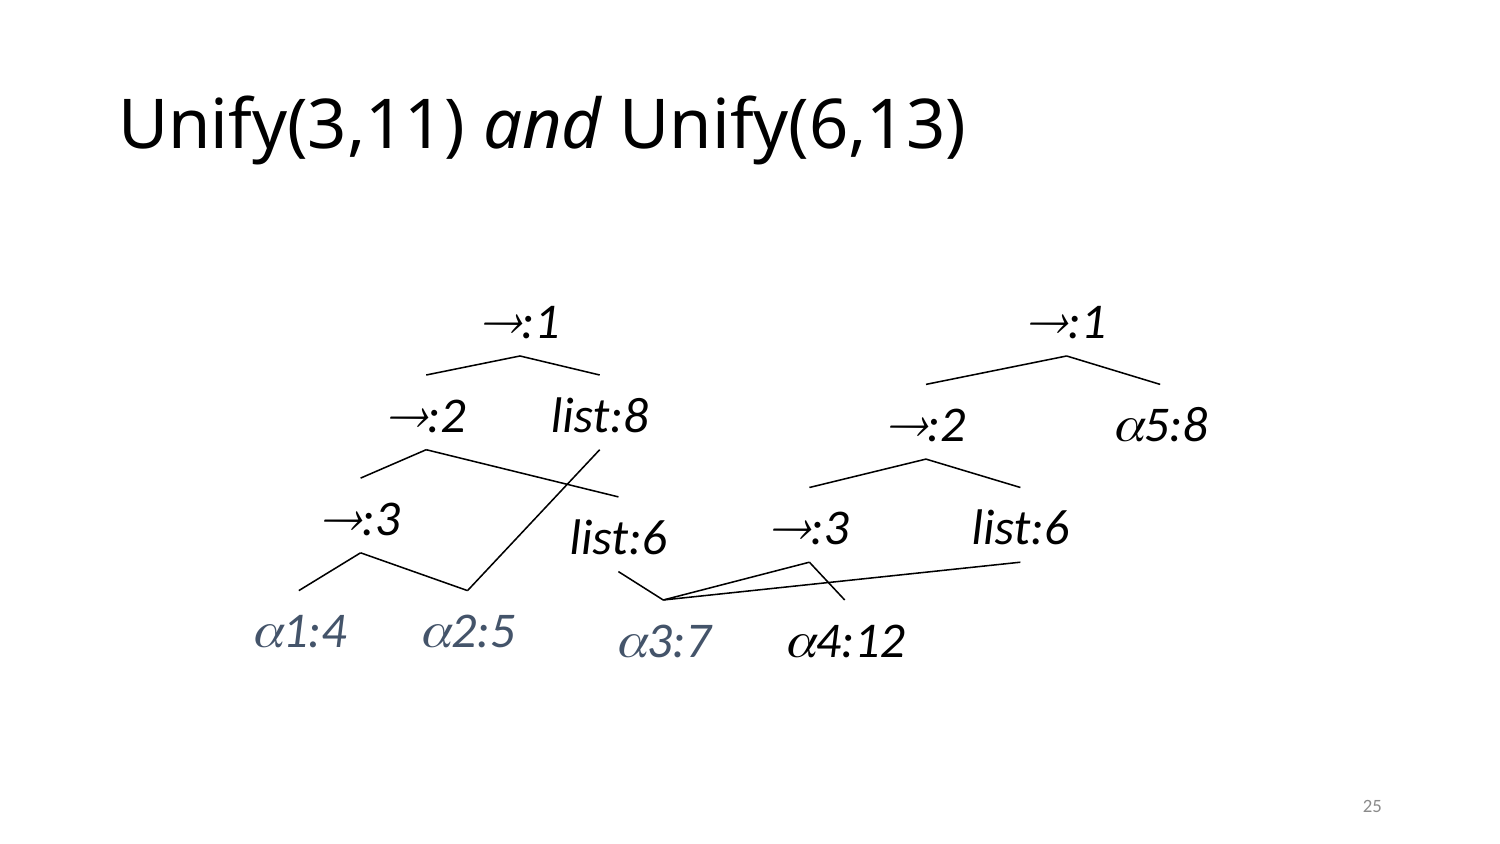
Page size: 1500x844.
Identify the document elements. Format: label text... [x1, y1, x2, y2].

text_box 2:5 [404, 591, 531, 666]
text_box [926, 356, 1066, 385]
text_box 5:8 [1097, 384, 1223, 460]
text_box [809, 460, 925, 488]
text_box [1066, 356, 1161, 385]
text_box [663, 563, 1021, 600]
text_box :3 [306, 478, 416, 553]
text_box :1 [1012, 281, 1122, 356]
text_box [618, 572, 664, 600]
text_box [298, 553, 360, 591]
slide_number 25 [1059, 782, 1397, 827]
text_box list:8 [536, 374, 664, 450]
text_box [360, 553, 467, 591]
text_box 3:7 [600, 599, 726, 675]
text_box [360, 450, 426, 479]
text_box list:6 [956, 487, 1085, 563]
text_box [467, 450, 600, 591]
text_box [600, 450, 619, 497]
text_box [519, 356, 600, 375]
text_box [925, 460, 1021, 488]
text_box list:6 [600, 496, 683, 572]
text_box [426, 450, 467, 497]
text_box :3 [754, 487, 864, 563]
text_box :1 [465, 281, 575, 356]
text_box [426, 356, 519, 375]
text_box 4:12 [769, 600, 920, 675]
text_box :2 [871, 384, 981, 460]
title Unify(3,11) and Unify(6,13) [103, 44, 1397, 208]
text_box :2 [371, 374, 481, 450]
text_box 1:4 [236, 590, 362, 666]
